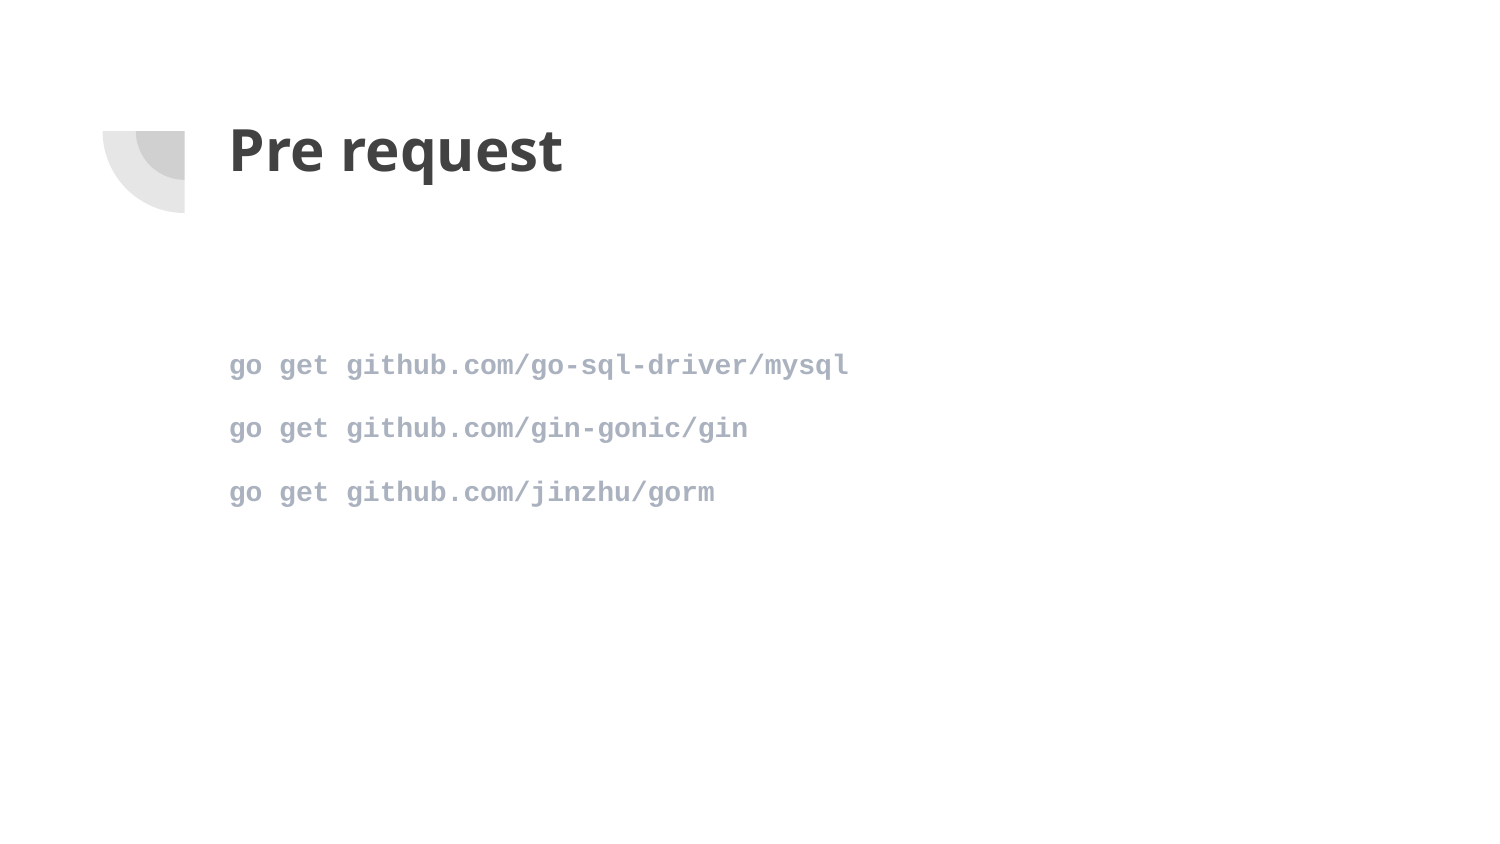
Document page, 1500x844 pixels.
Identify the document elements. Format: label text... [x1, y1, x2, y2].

title Pre request [213, 98, 1368, 263]
list go get github.com/go-sql-driver/mysql go get github.com/gin-gonic/gin go get github.com/jinzhu/gorm [213, 326, 1368, 744]
